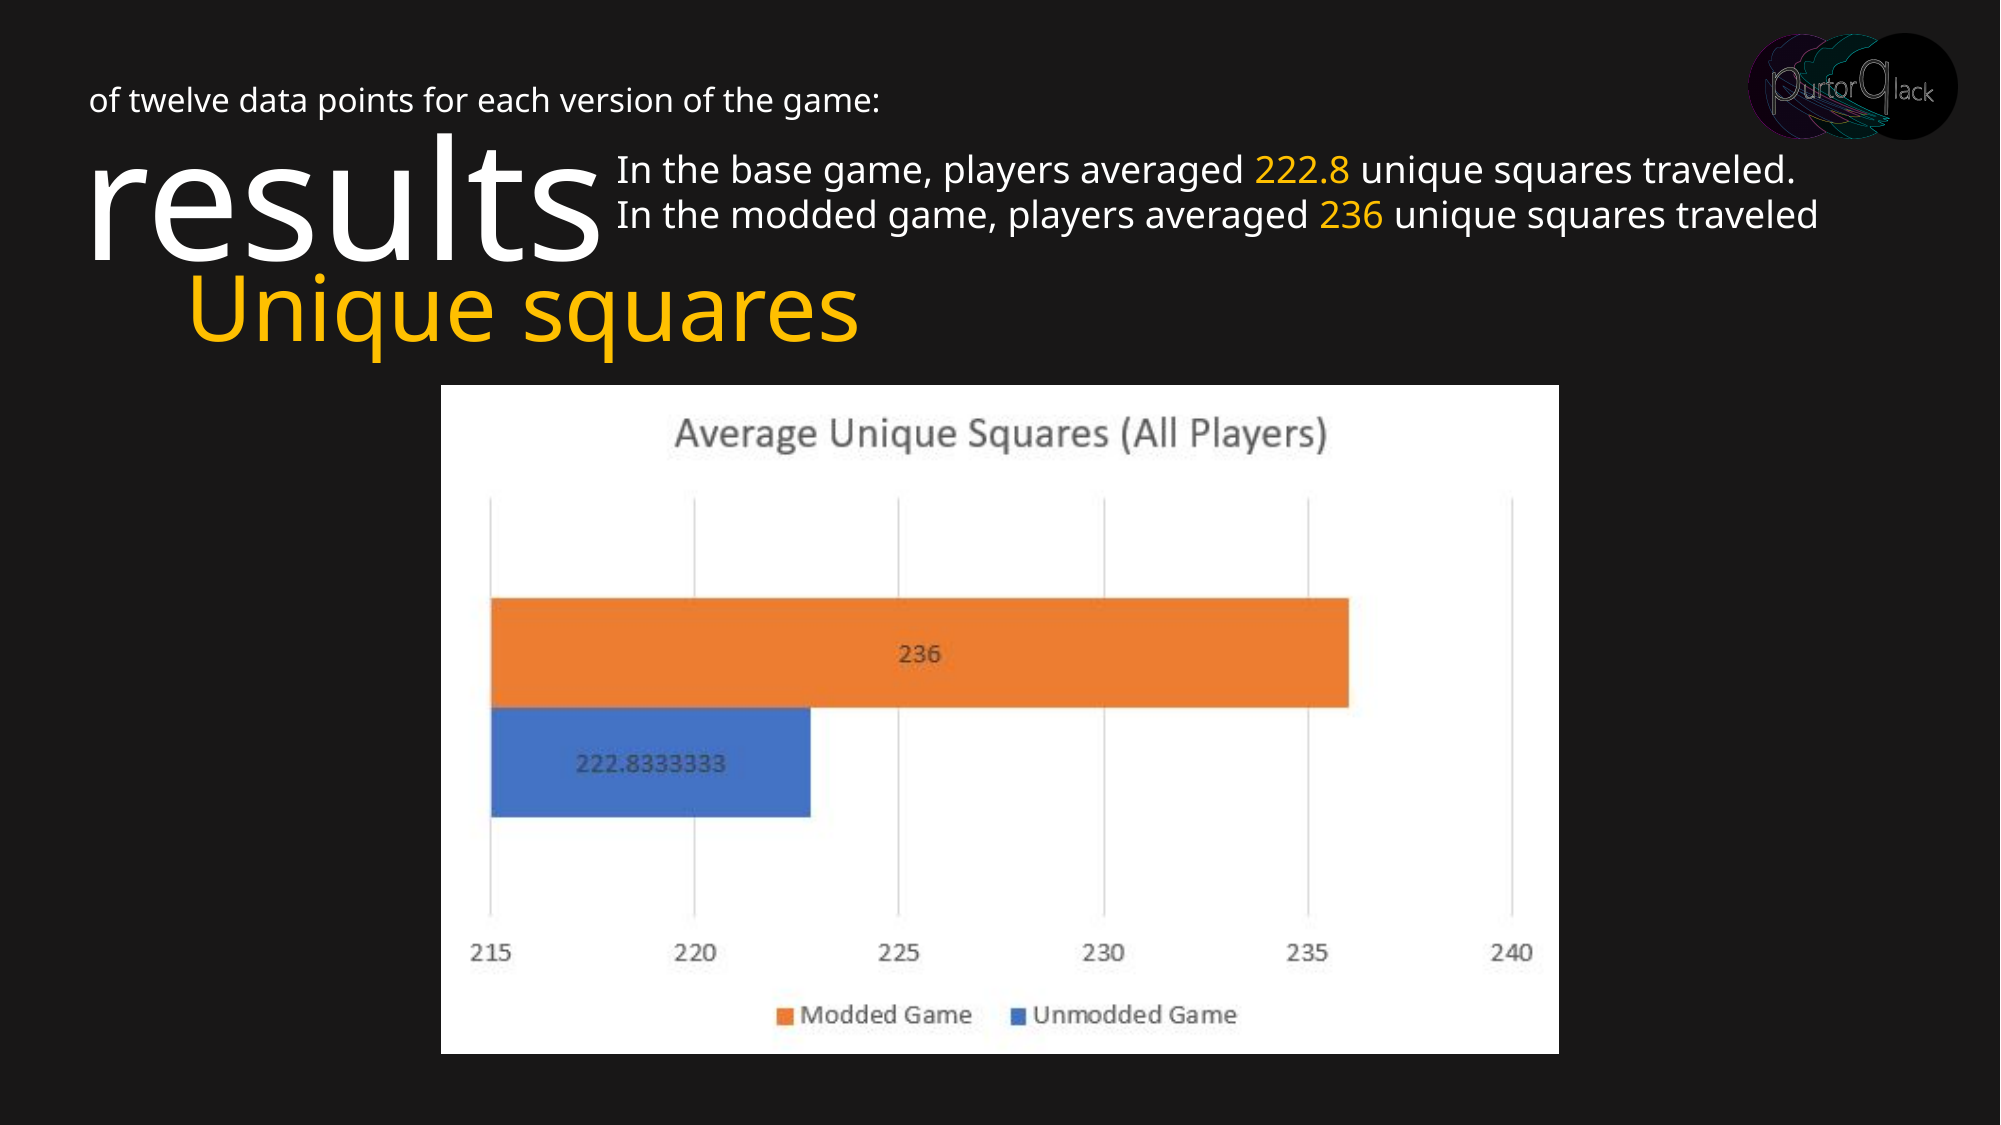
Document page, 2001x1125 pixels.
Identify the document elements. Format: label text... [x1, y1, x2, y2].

text_box In the base game, players averaged 222.8 unique squares traveled. In the modded game, players averaged 236 unique squares traveled [601, 139, 1924, 244]
text_box of twelve data points for each version of the game: [0, 71, 897, 127]
text_box results [66, 127, 622, 301]
picture [1748, 33, 1958, 140]
text_box Unique squares [170, 242, 877, 367]
picture [441, 385, 1559, 1054]
